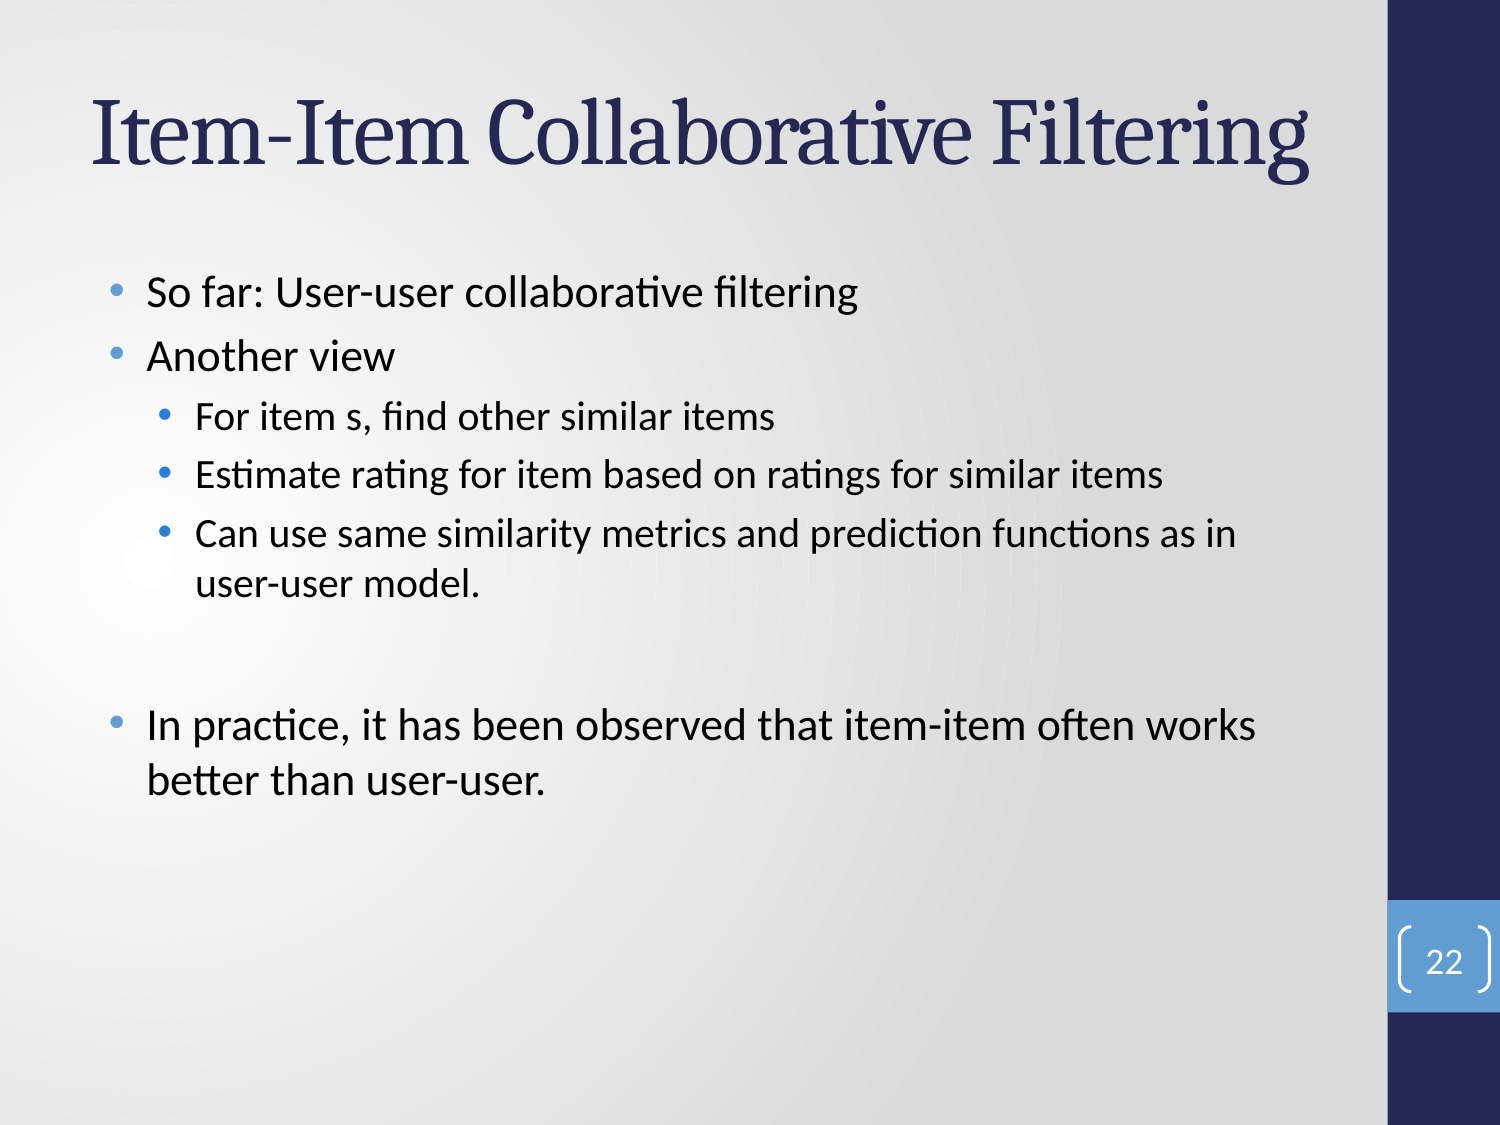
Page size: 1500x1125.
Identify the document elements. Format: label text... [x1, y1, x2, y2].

title Item-Item Collaborative Filtering [75, 45, 1325, 209]
slide_number 22 [1397, 925, 1492, 994]
list So far: User-user collaborative filtering Another view For item s, find other similar items Estimate rating for item based on ratings for similar items Can use same similarity metrics and prediction functions as in user-user model. In practice, it has been observed that item-item often works better than user-user. [75, 254, 1325, 1042]
